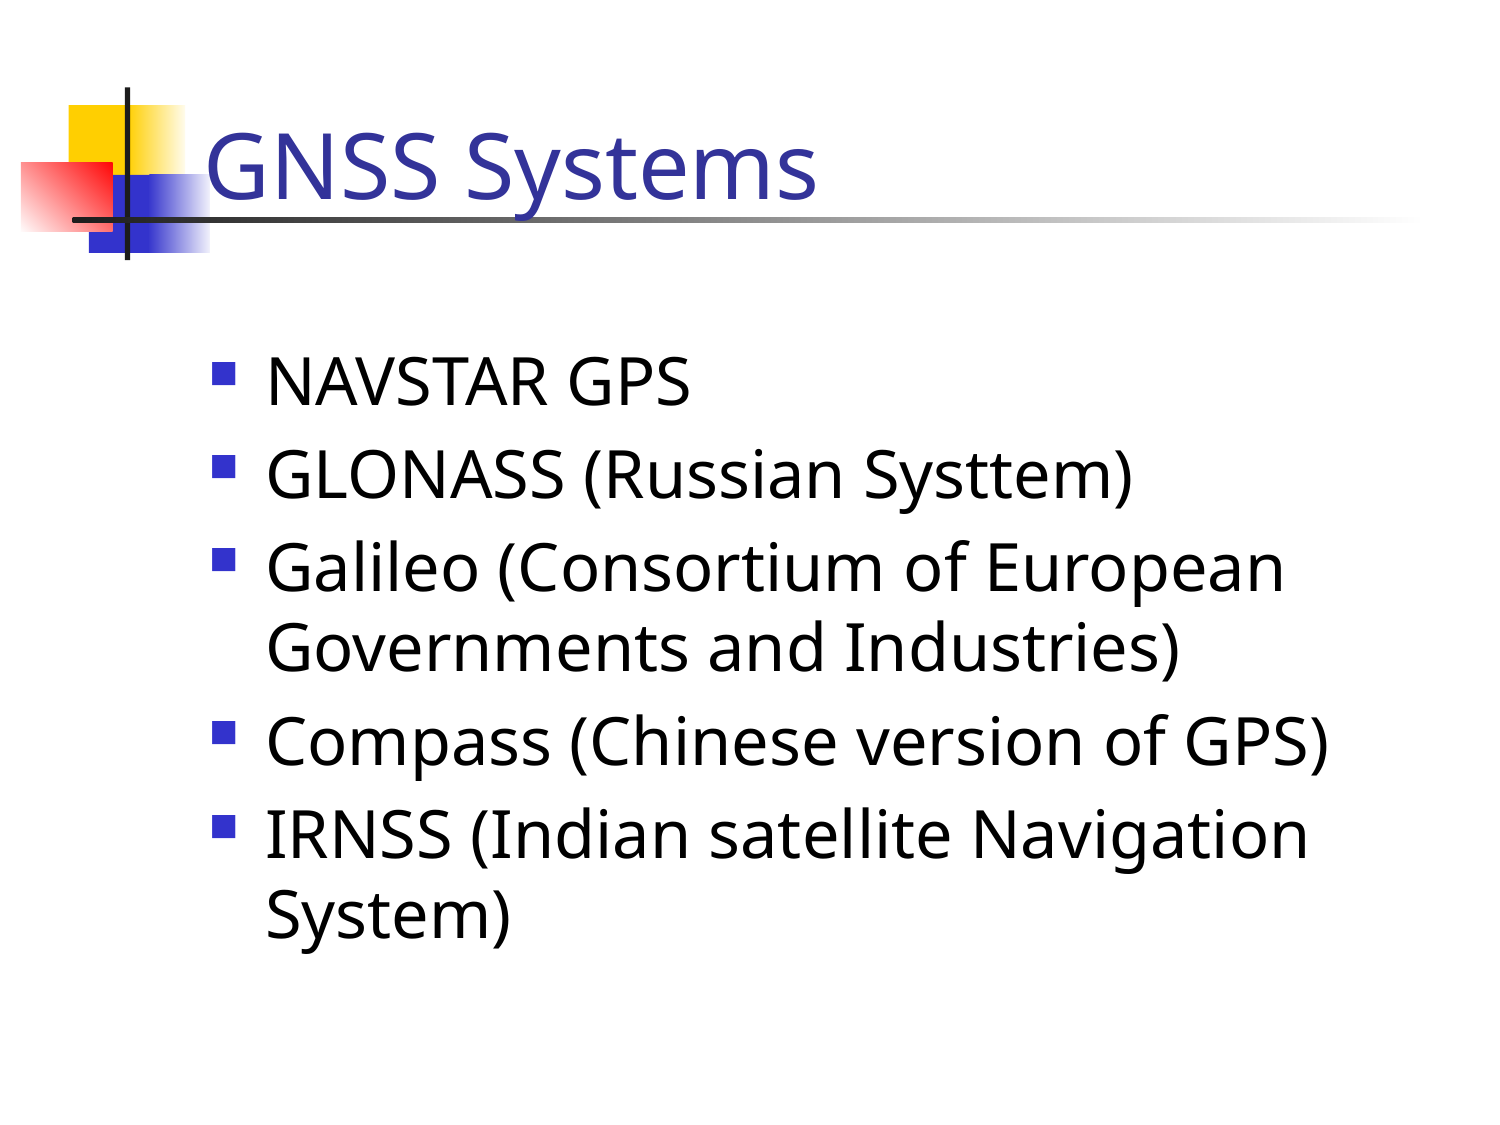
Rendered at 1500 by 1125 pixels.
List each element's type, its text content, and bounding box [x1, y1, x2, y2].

list NAVSTAR GPS GLONASS (Russian Systtem) Galileo (Consortium of European Governments and Industries) Compass (Chinese version of GPS) IRNSS (Indian satellite Navigation System) [193, 331, 1469, 1006]
title GNSS Systems [188, 37, 1468, 225]
